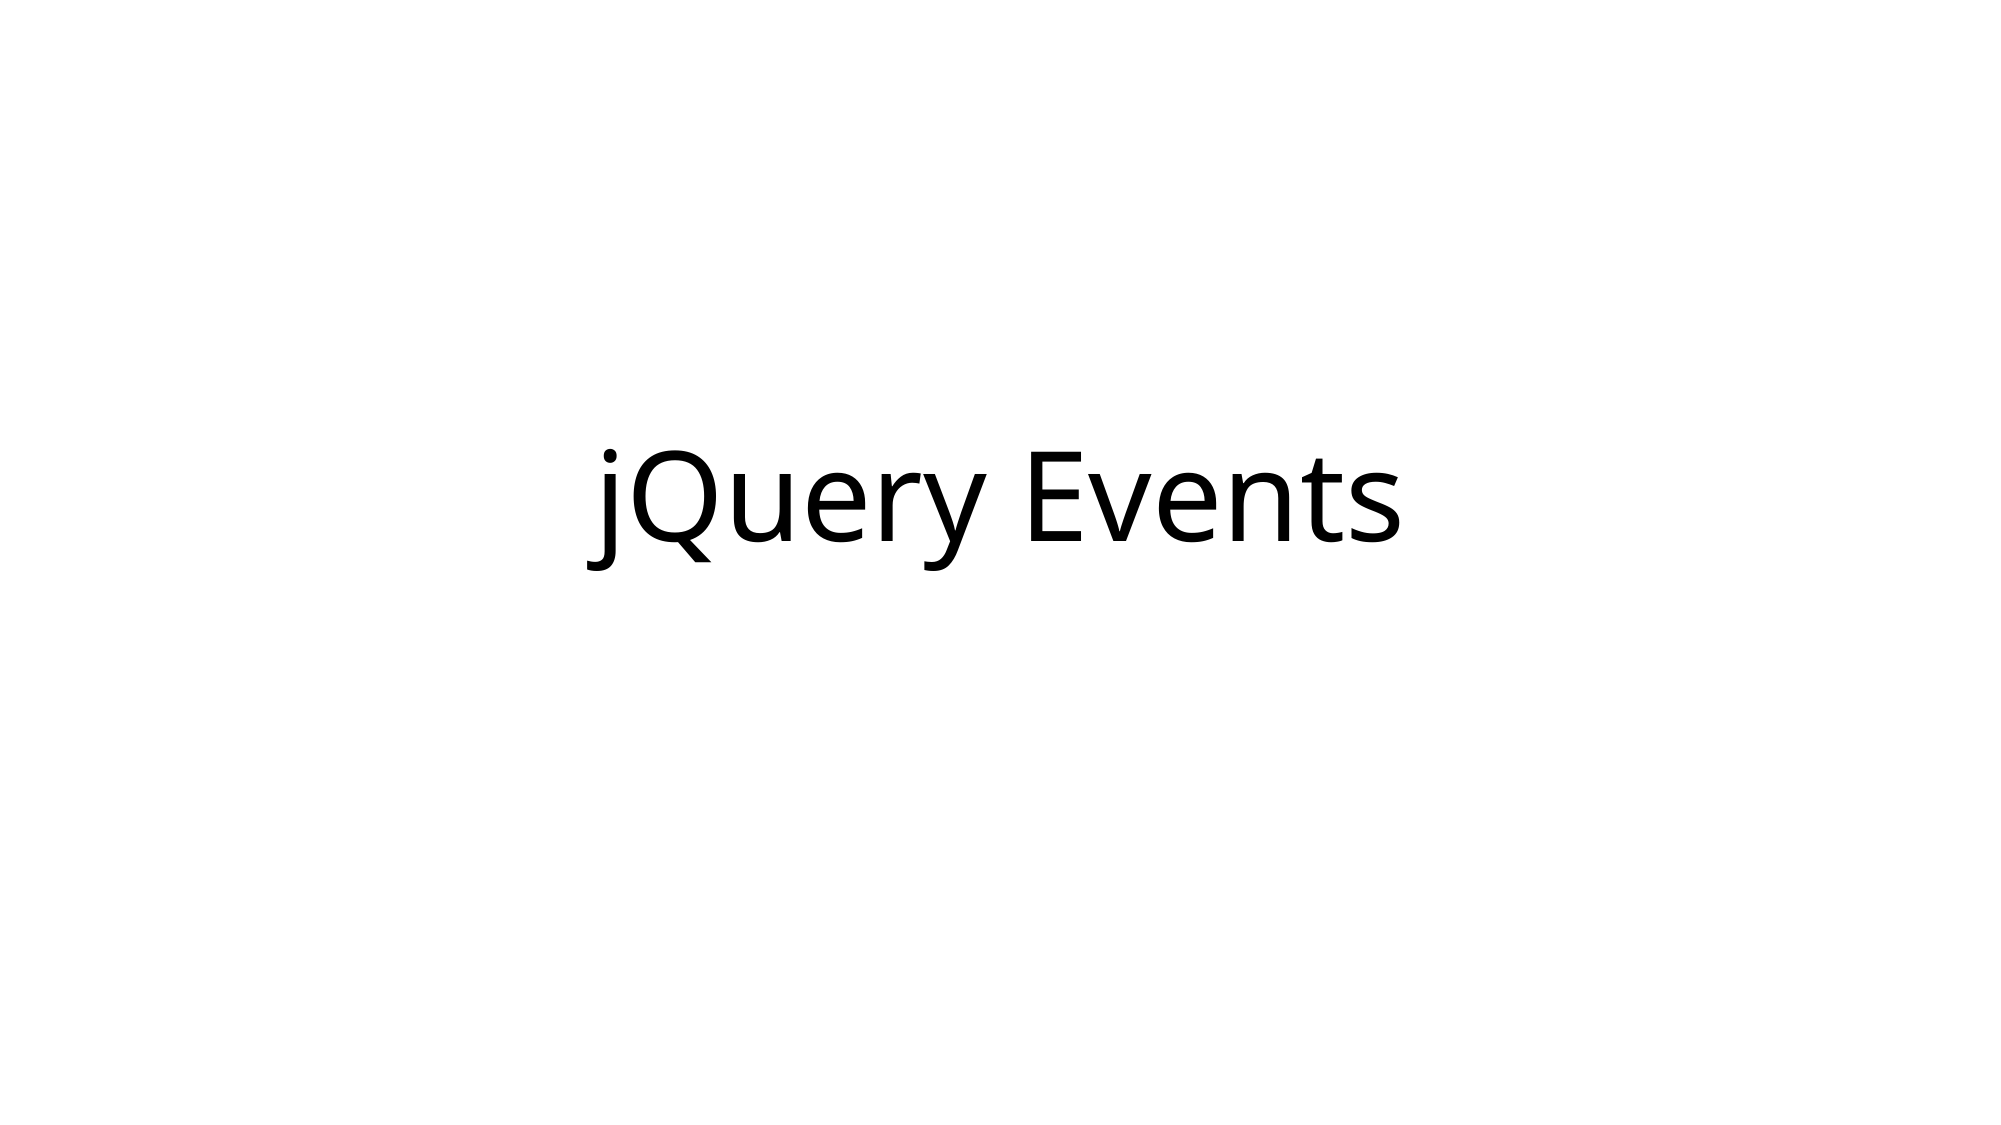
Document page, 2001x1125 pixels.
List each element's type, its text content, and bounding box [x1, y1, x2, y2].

title jQuery Events [249, 184, 1750, 576]
